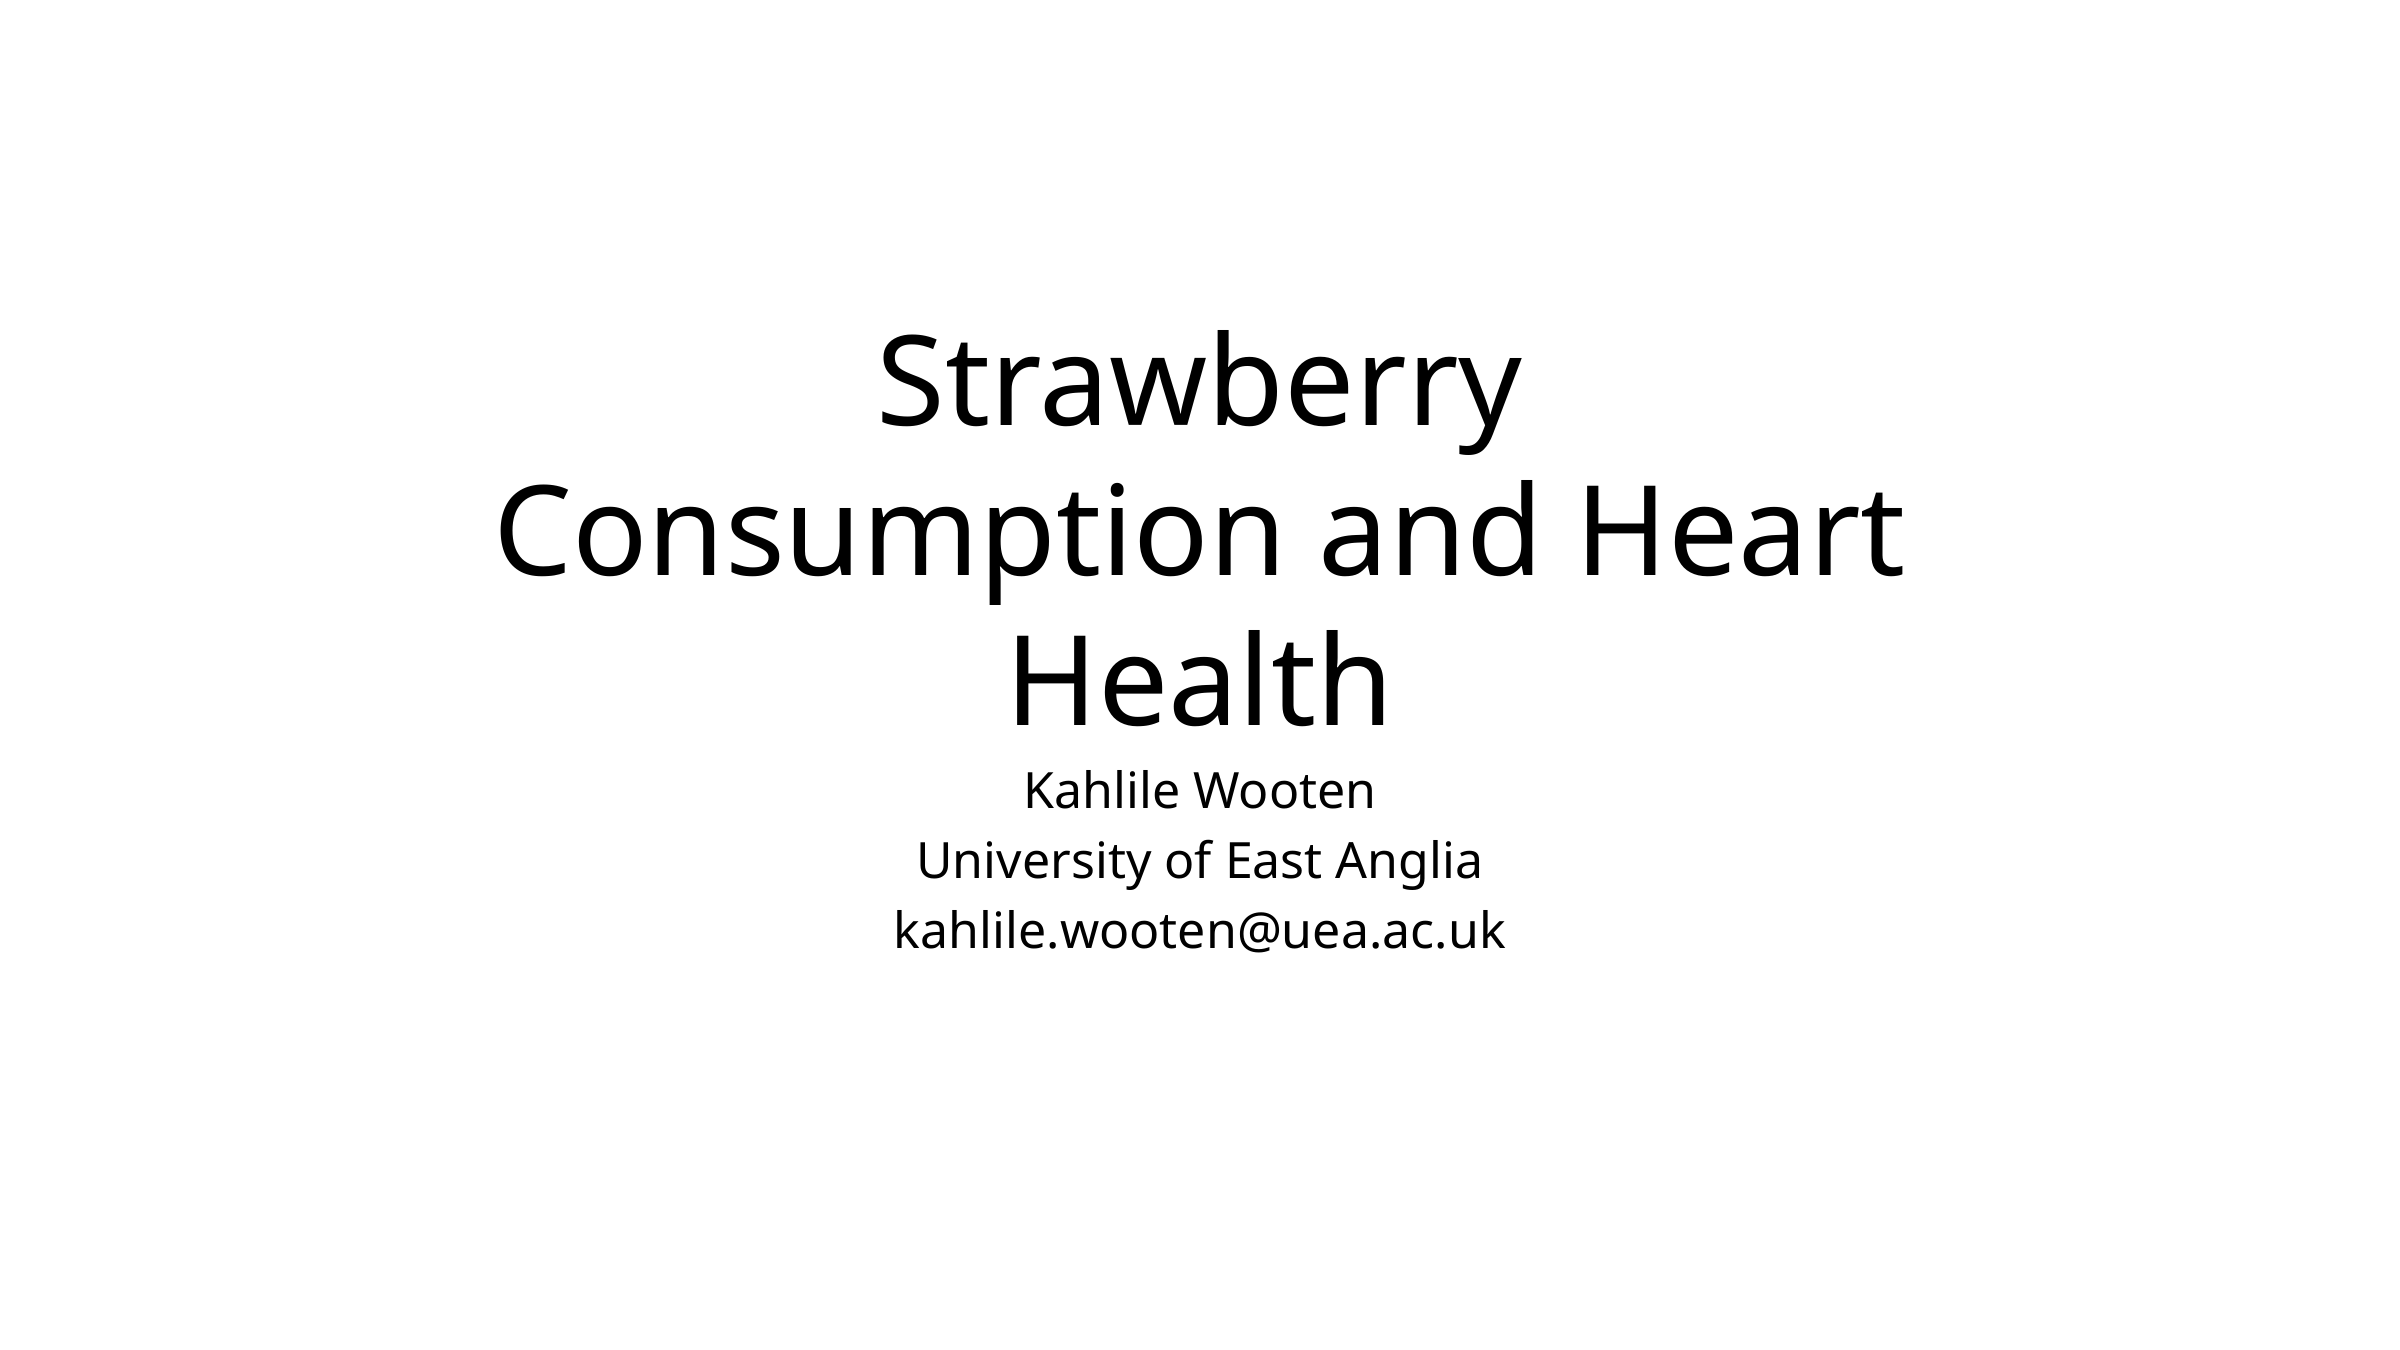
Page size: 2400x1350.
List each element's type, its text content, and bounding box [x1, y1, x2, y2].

subtitle Kahlile Wooten University of East Anglia kahlile.wooten@uea.ac.uk [450, 750, 1950, 1023]
title Strawberry Consumption and Heart Health [450, 329, 1950, 721]
